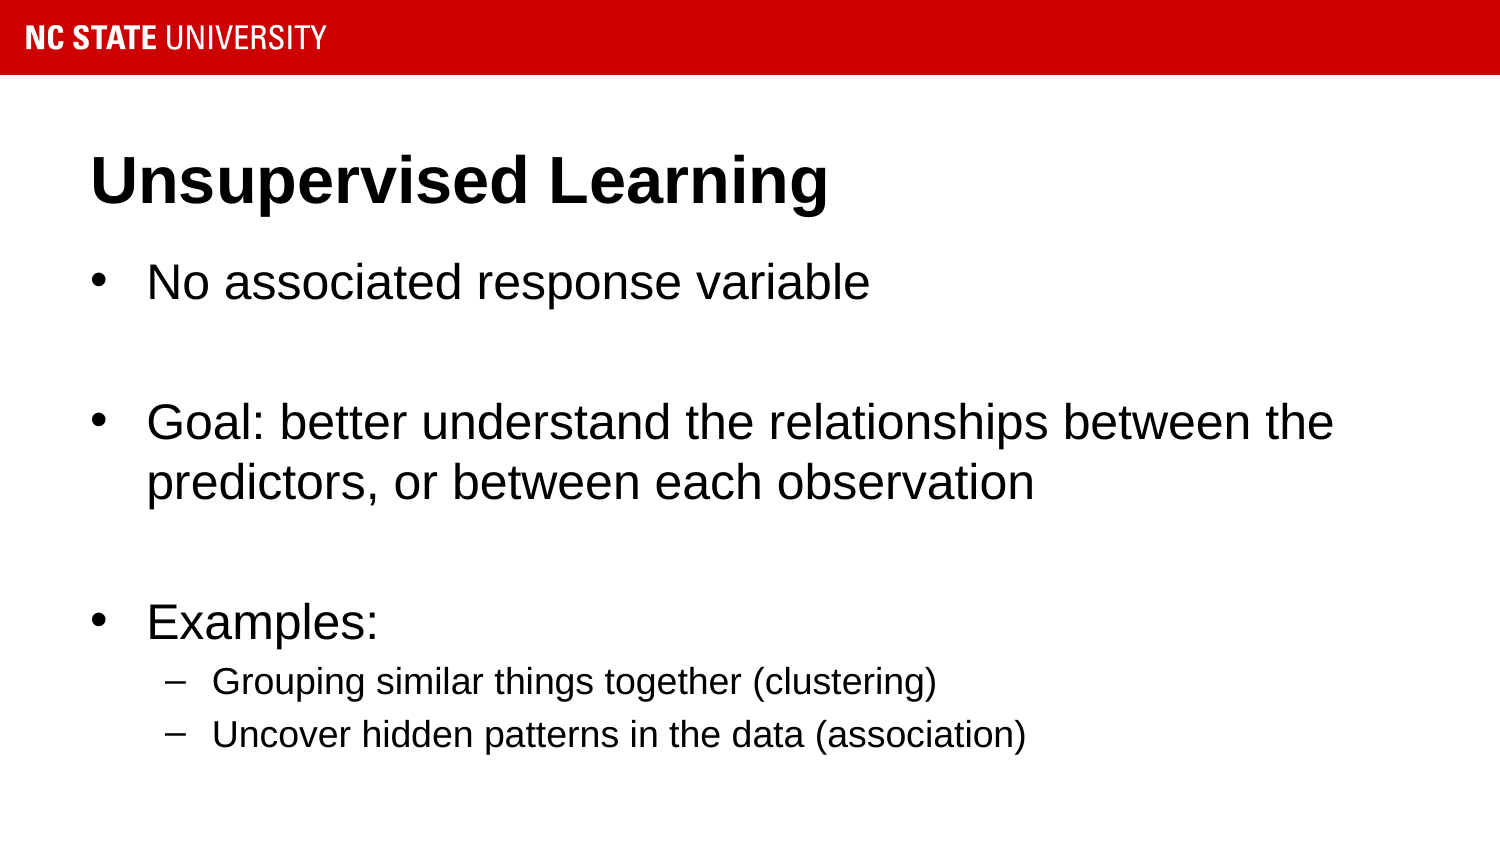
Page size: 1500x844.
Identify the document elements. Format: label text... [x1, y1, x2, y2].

picture [0, 0, 1500, 75]
list No associated response variable Goal: better understand the relationships between the predictors, or between each observation Examples: Grouping similar things together (clustering) Uncover hidden patterns in the data (association) [75, 242, 1425, 771]
title Unsupervised Learning [75, 110, 1425, 242]
